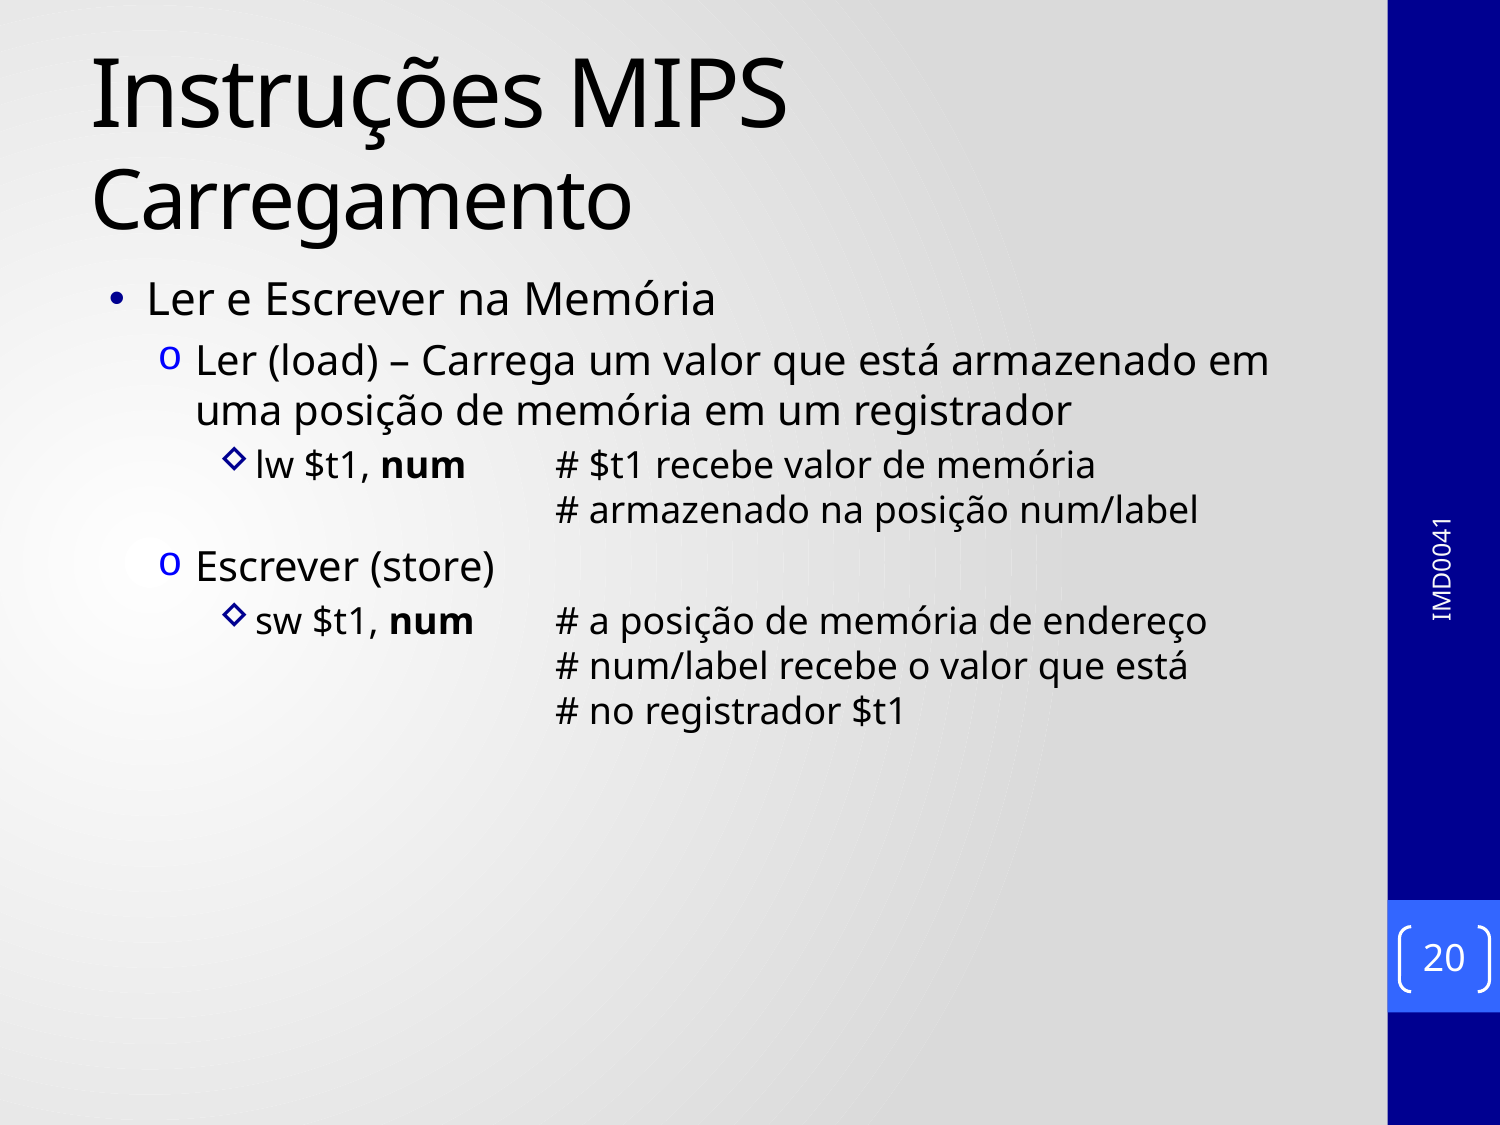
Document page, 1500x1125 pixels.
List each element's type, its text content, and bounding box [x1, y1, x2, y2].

title Instruções MIPS Carregamento [75, 45, 1325, 233]
list Ler e Escrever na Memória Ler (load) – Carrega um valor que está armazenado em uma posição de memória em um registrador lw $t1, num # $t1 recebe valor de memória # armazenado na posição num/label Escrever (store) sw $t1, num # a posição de memória de endereço # num/label recebe o valor que está # no registrador $t1 [75, 262, 1325, 1050]
footer IMD0041 [1412, 500, 1473, 889]
slide_number 20 [1397, 925, 1492, 994]
